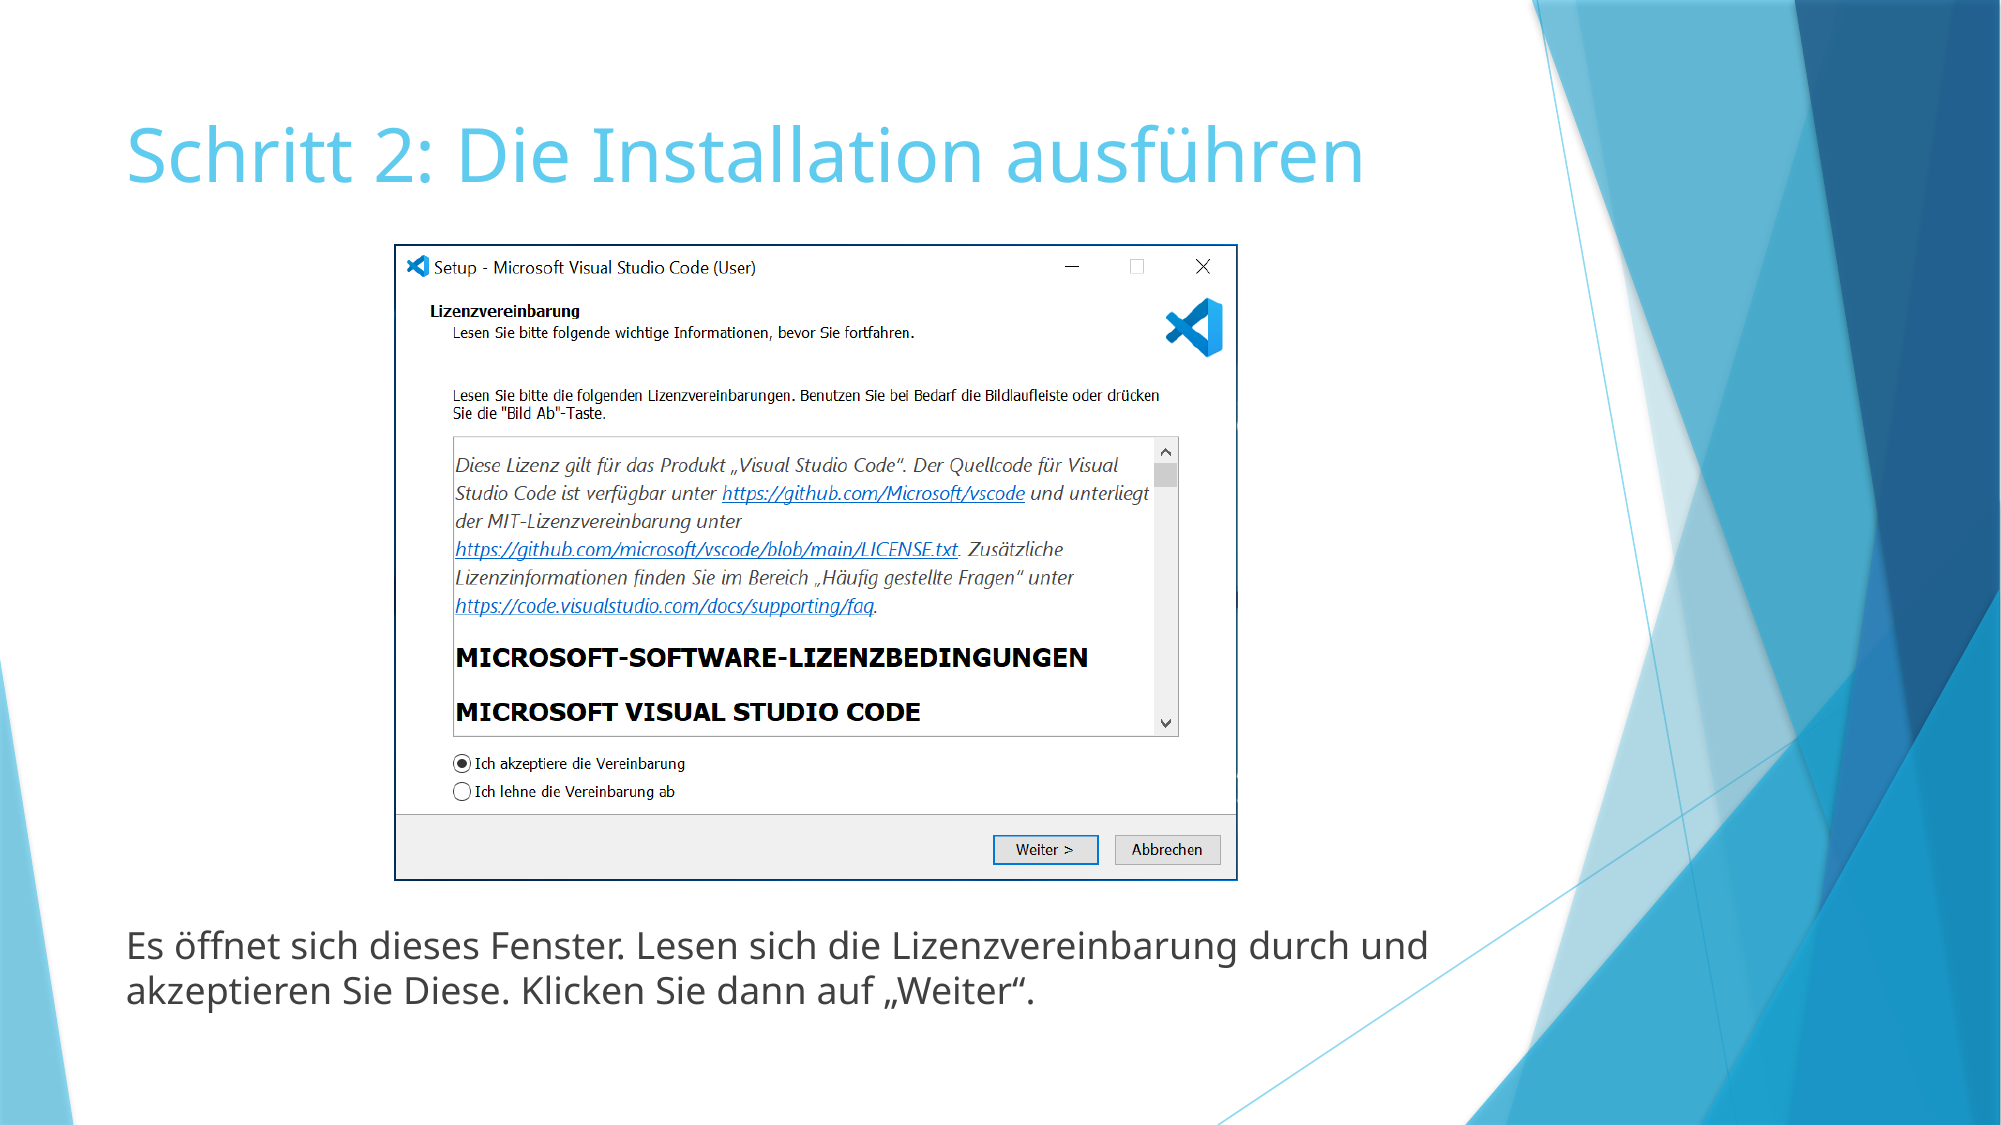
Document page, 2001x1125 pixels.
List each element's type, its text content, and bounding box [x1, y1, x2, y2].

text_box Es öffnet sich dieses Fenster. Lesen sich die Lizenzvereinbarung durch und akzeptieren Sie Diese. Klicken Sie dann auf „Weiter“. [111, 914, 1522, 1025]
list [394, 243, 1238, 882]
title Schritt 2: Die Installation ausführen [111, 99, 1522, 317]
